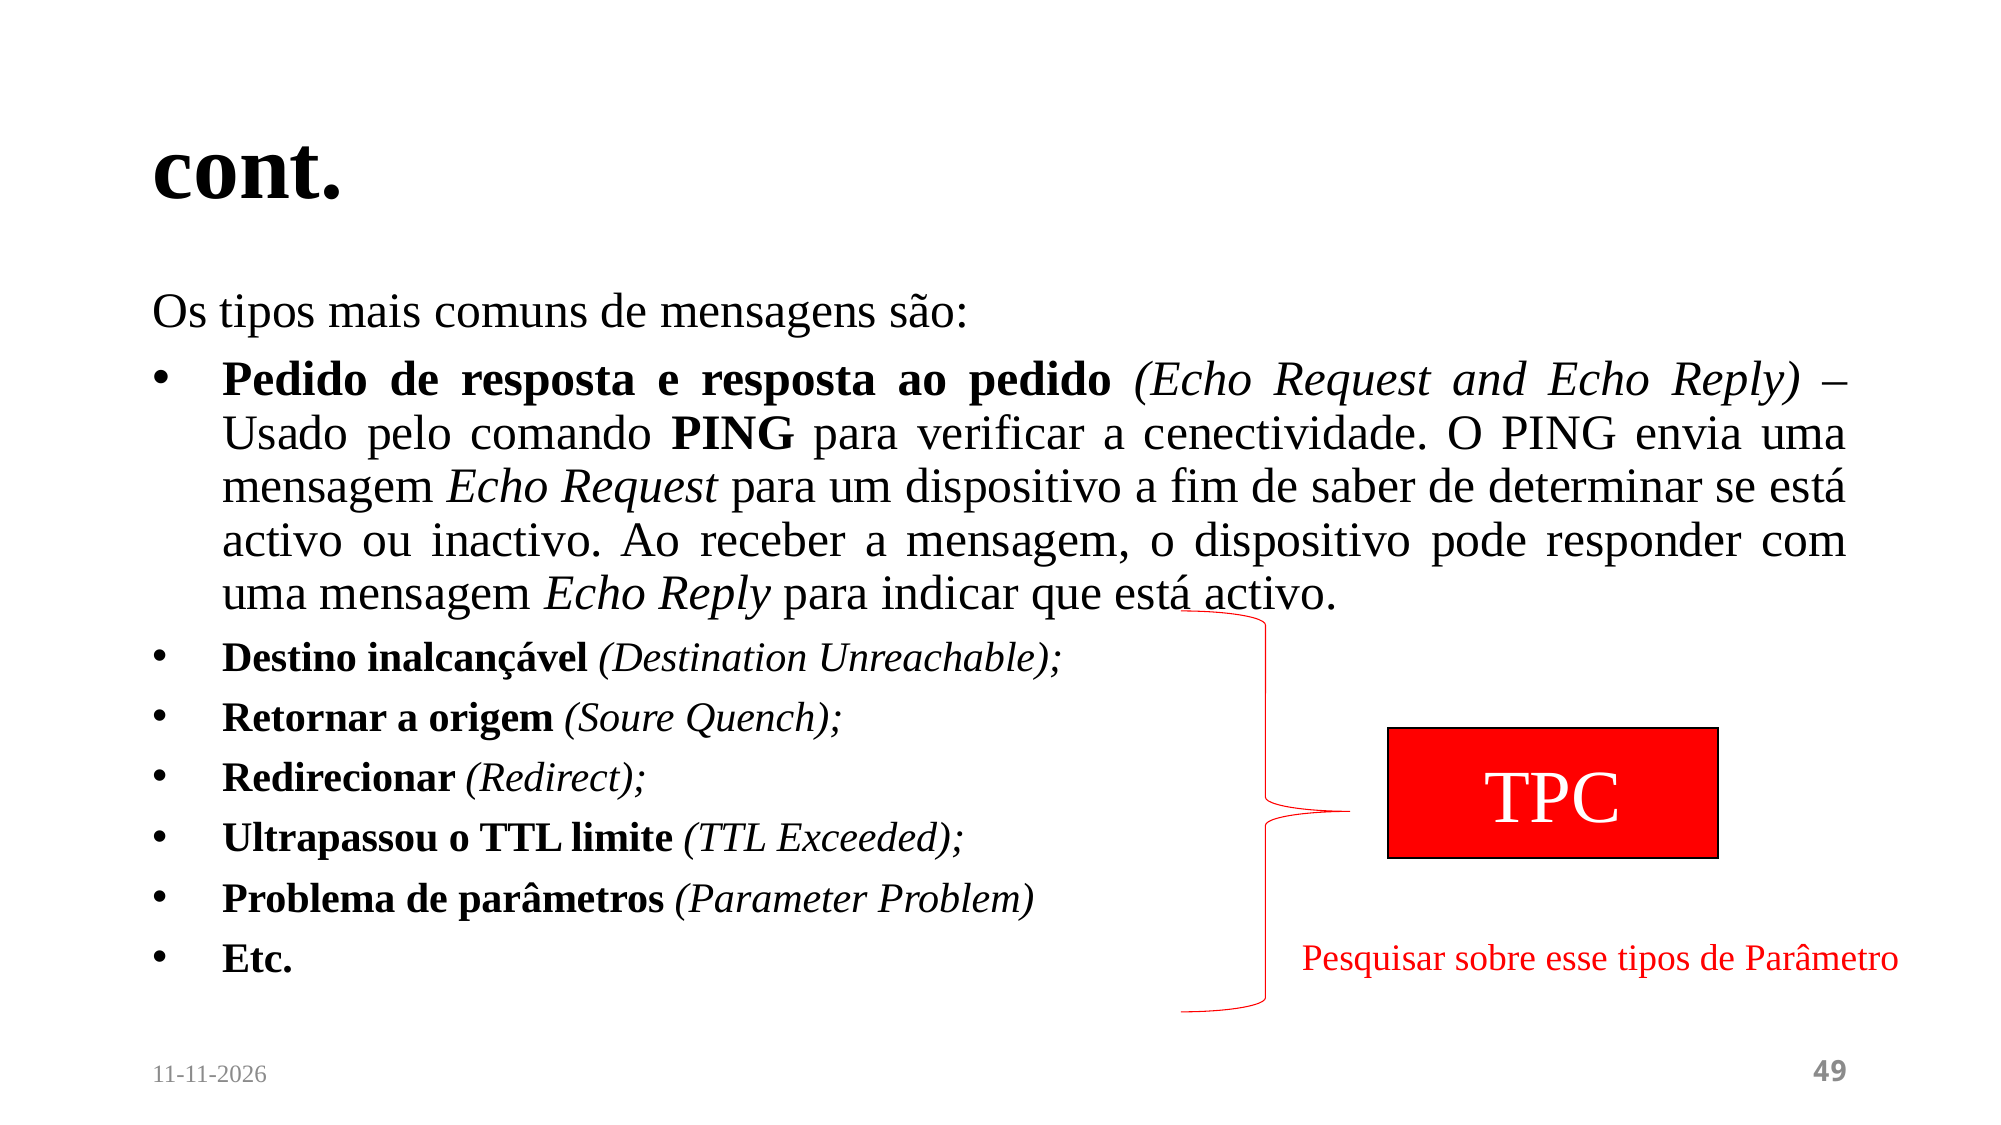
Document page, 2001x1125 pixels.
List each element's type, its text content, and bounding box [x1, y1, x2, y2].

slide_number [137, 1042, 588, 1103]
title cont. [137, 59, 1863, 277]
slide_number 49 [1412, 1042, 1863, 1103]
list Os tipos mais comuns de mensagens são: Pedido de resposta e resposta ao pedido (Echo Request and Echo Reply) – Usado pelo comando PING para verificar a cenectividade. O PING envia uma mensagem Echo Request para um dispositivo a fim de saber de determinar se está activo ou inactivo. Ao receber a mensagem, o dispositivo pode responder com uma mensagem Echo Reply para indicar que está activo. Destino inalcançável (Destination Unreachable); Retornar a origem (Soure Quench); Redirecionar (Redirect); Ultrapassou o TTL limite (TTL Exceeded); Problema de parâmetros (Parameter Problem) Etc. [137, 277, 1863, 992]
text_box Pesquisar sobre esse tipos de Parâmetro [1287, 925, 1988, 986]
text_box TPC [1387, 727, 1719, 859]
text_box [1180, 610, 1351, 1013]
